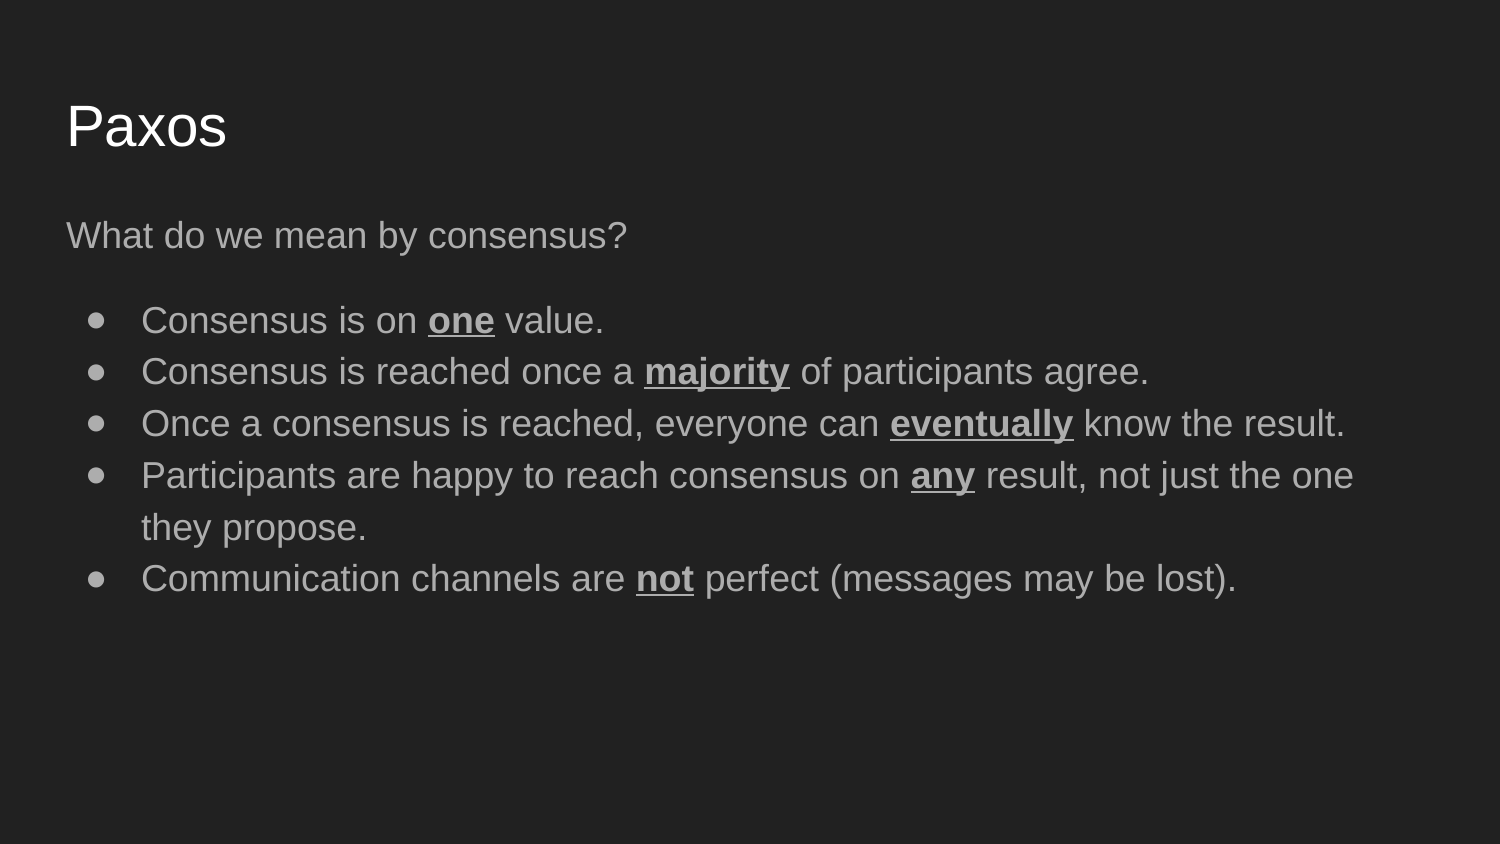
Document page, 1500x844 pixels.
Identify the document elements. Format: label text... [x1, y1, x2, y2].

list What do we mean by consensus? Consensus is on one value. Consensus is reached once a majority of participants agree. Once a consensus is reached, everyone can eventually know the result. Participants are happy to reach consensus on any result, not just the one they propose. Communication channels are not perfect (messages may be lost). [51, 189, 1449, 750]
title Paxos [51, 72, 1449, 167]
